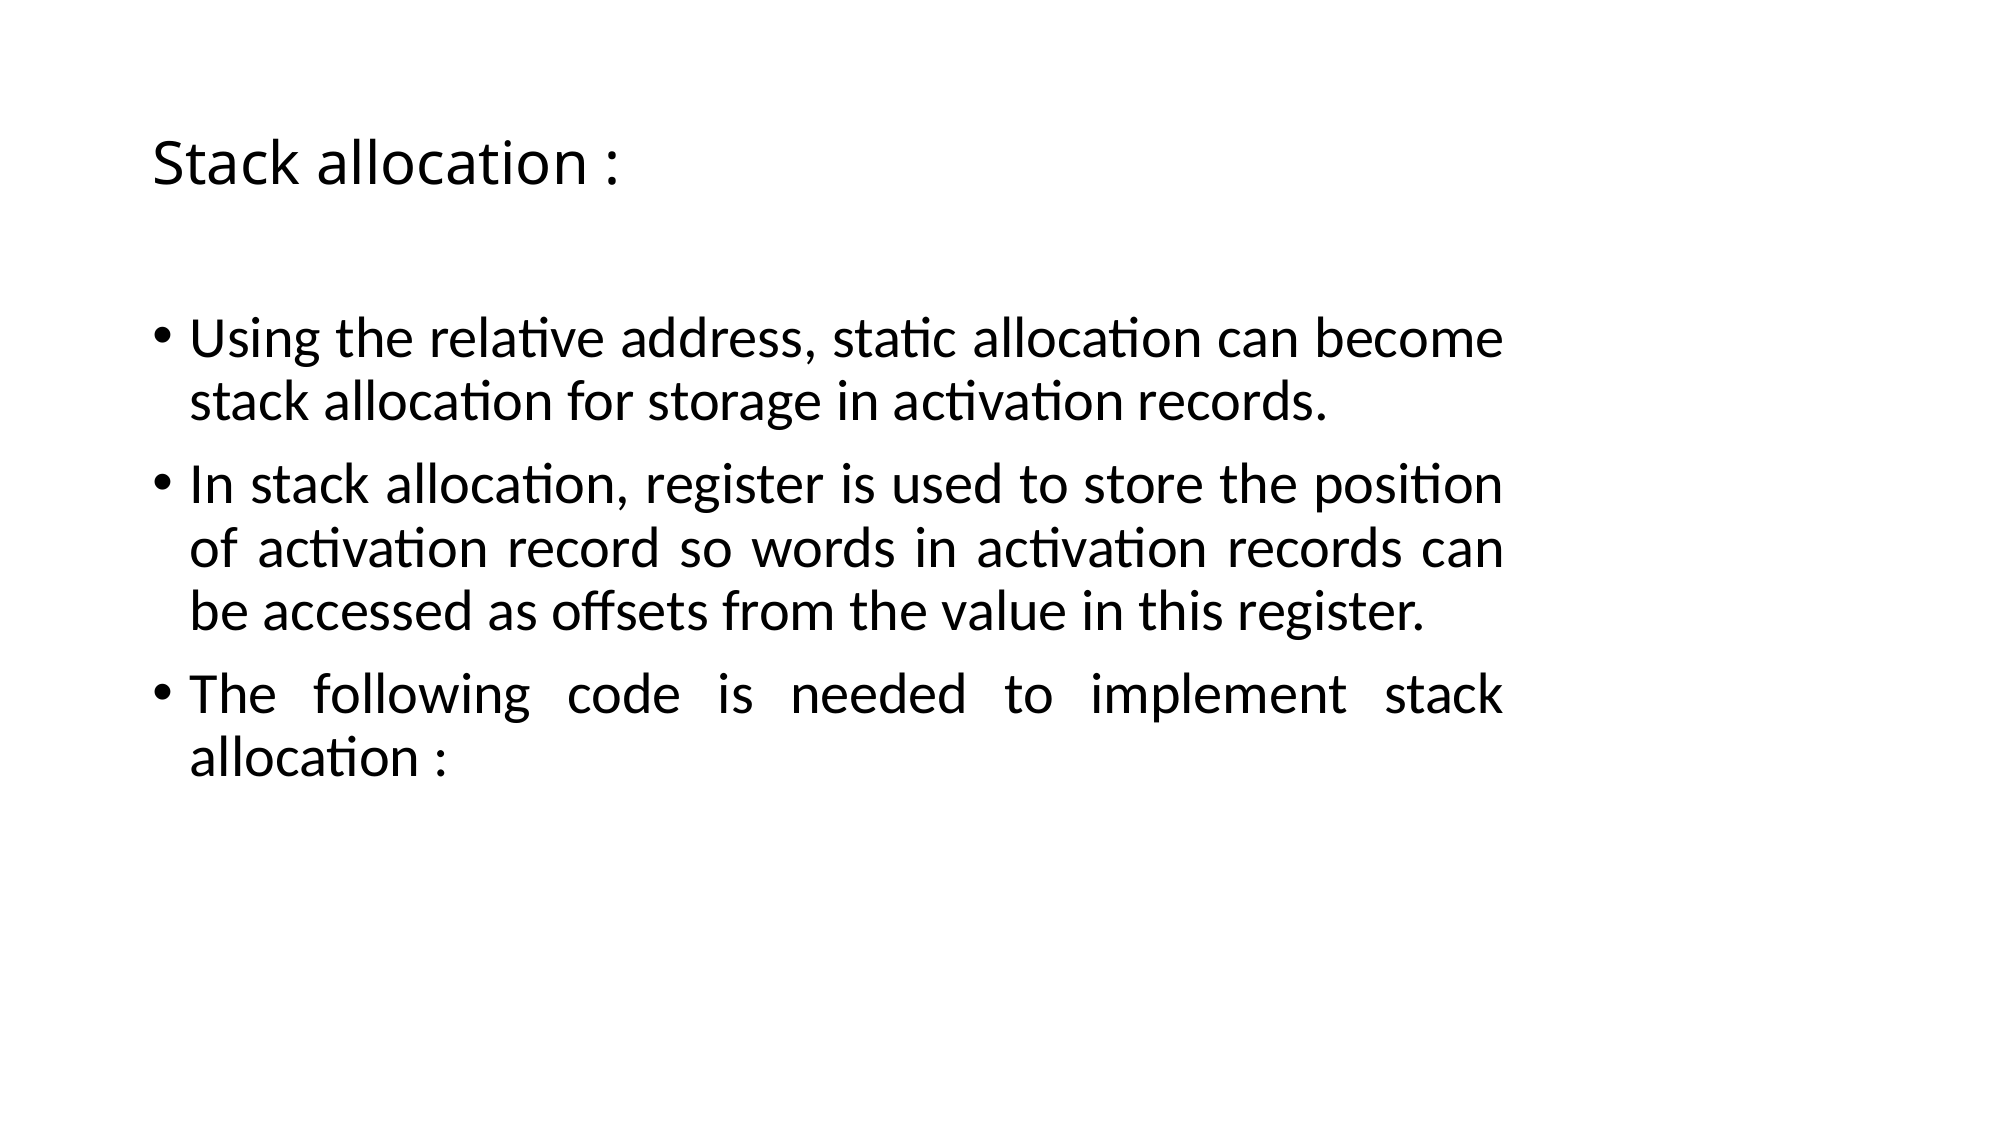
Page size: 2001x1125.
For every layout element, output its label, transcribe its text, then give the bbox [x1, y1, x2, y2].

list Using the relative address, static allocation can become stack allocation for storage in activation records. In stack allocation, register is used to store the position of activation record so words in activation records can be accessed as offsets from the value in this register. The following code is needed to implement stack allocation : [137, 299, 1521, 1014]
title Stack allocation : [137, 59, 1863, 278]
